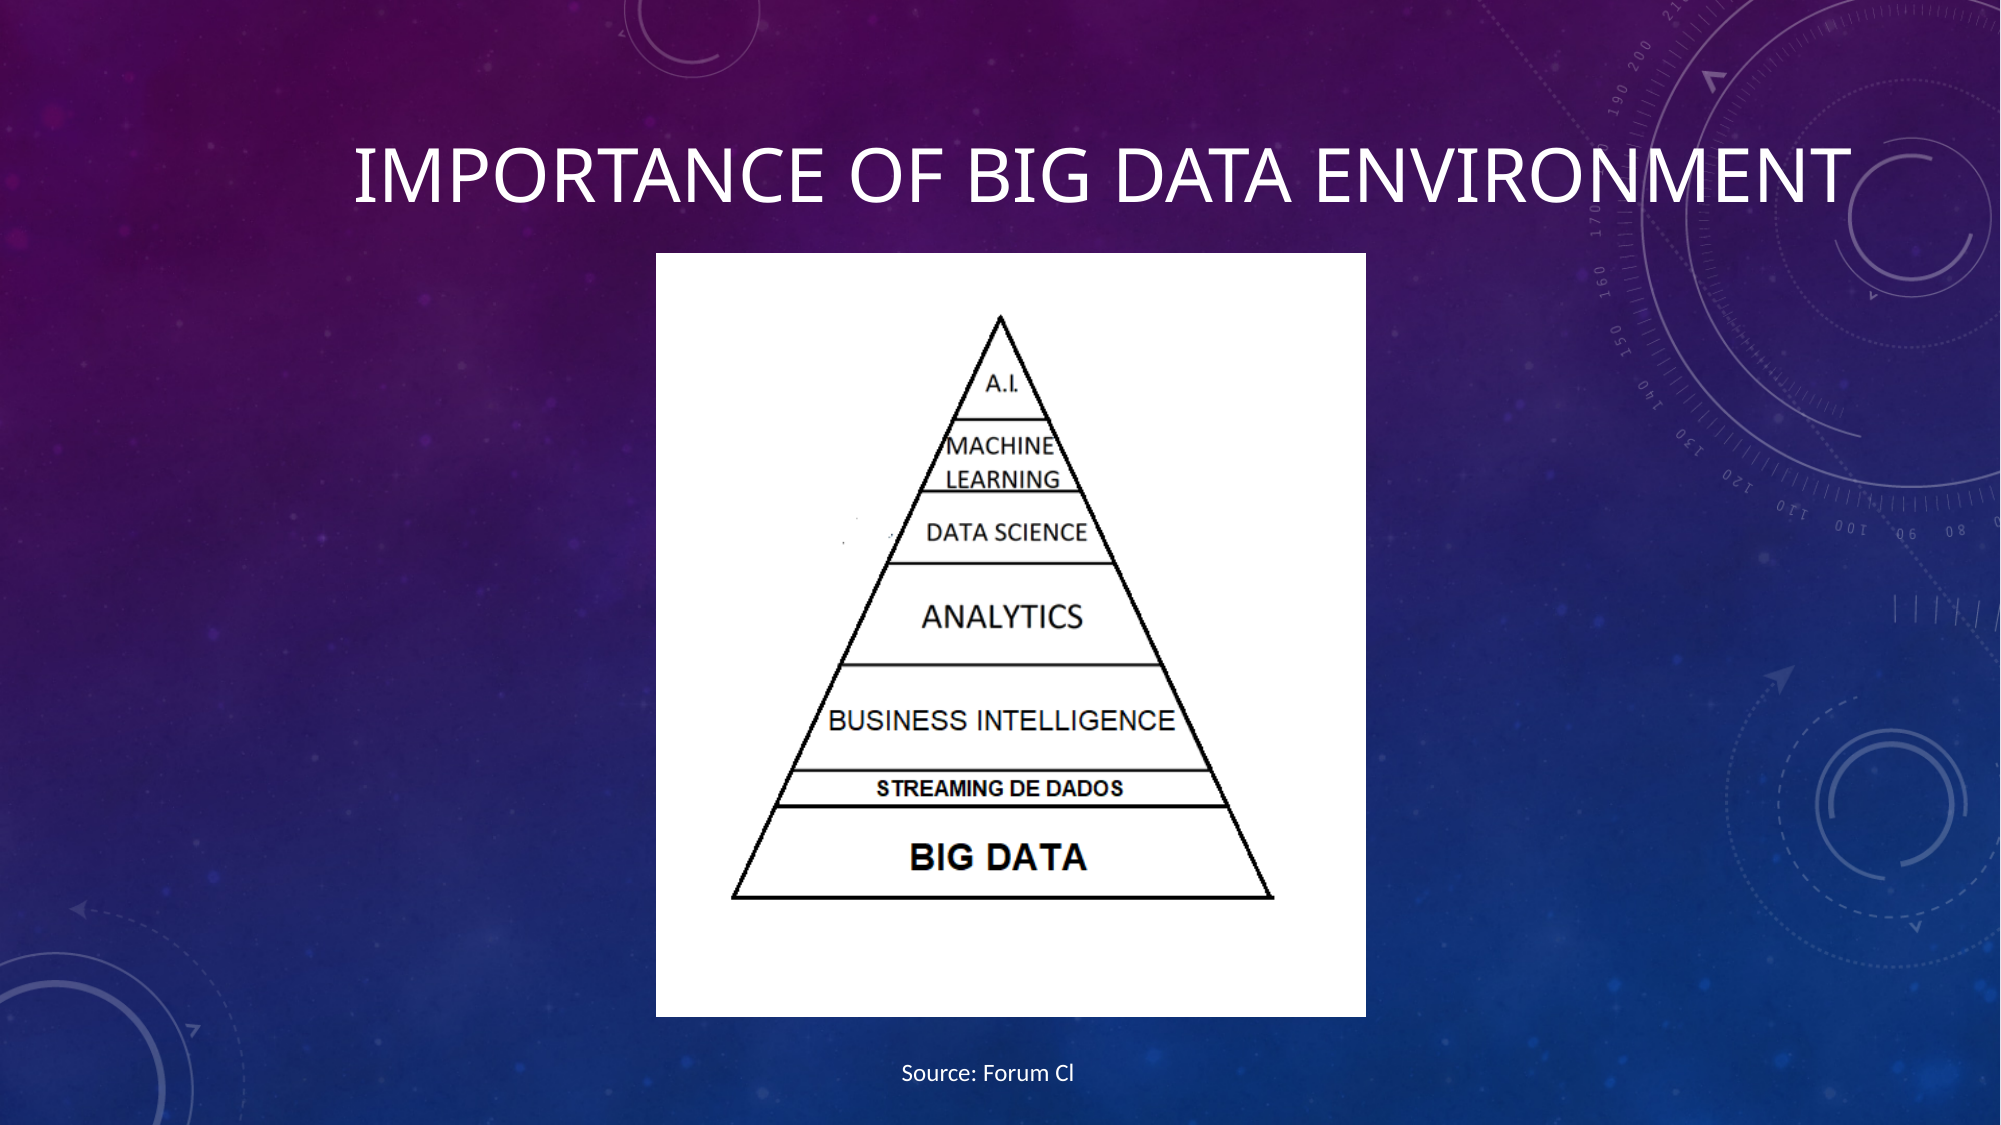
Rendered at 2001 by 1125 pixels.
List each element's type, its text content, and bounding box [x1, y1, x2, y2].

picture [0, 0, 2001, 1125]
text_box Source: Forum Cl [886, 1049, 1709, 1094]
title Importance of Big Data Environment [338, 52, 2000, 292]
